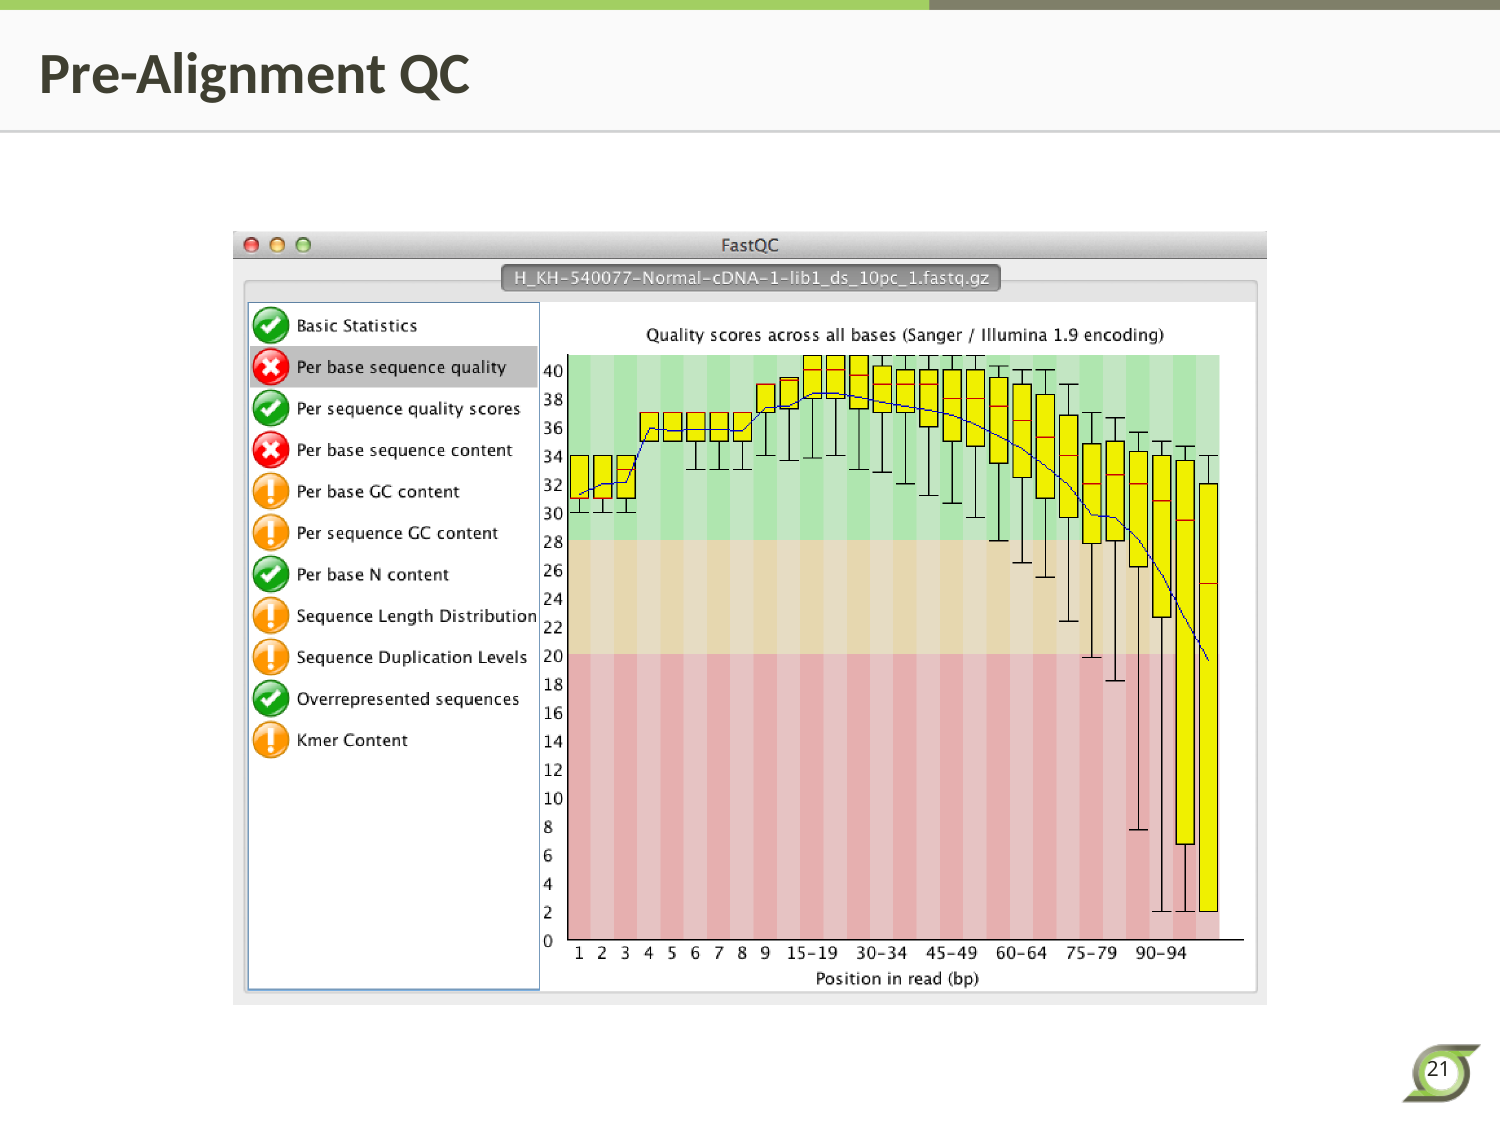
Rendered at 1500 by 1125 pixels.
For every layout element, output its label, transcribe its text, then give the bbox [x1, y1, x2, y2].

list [24, 231, 1476, 1005]
title Pre-Alignment QC [24, 8, 1475, 133]
